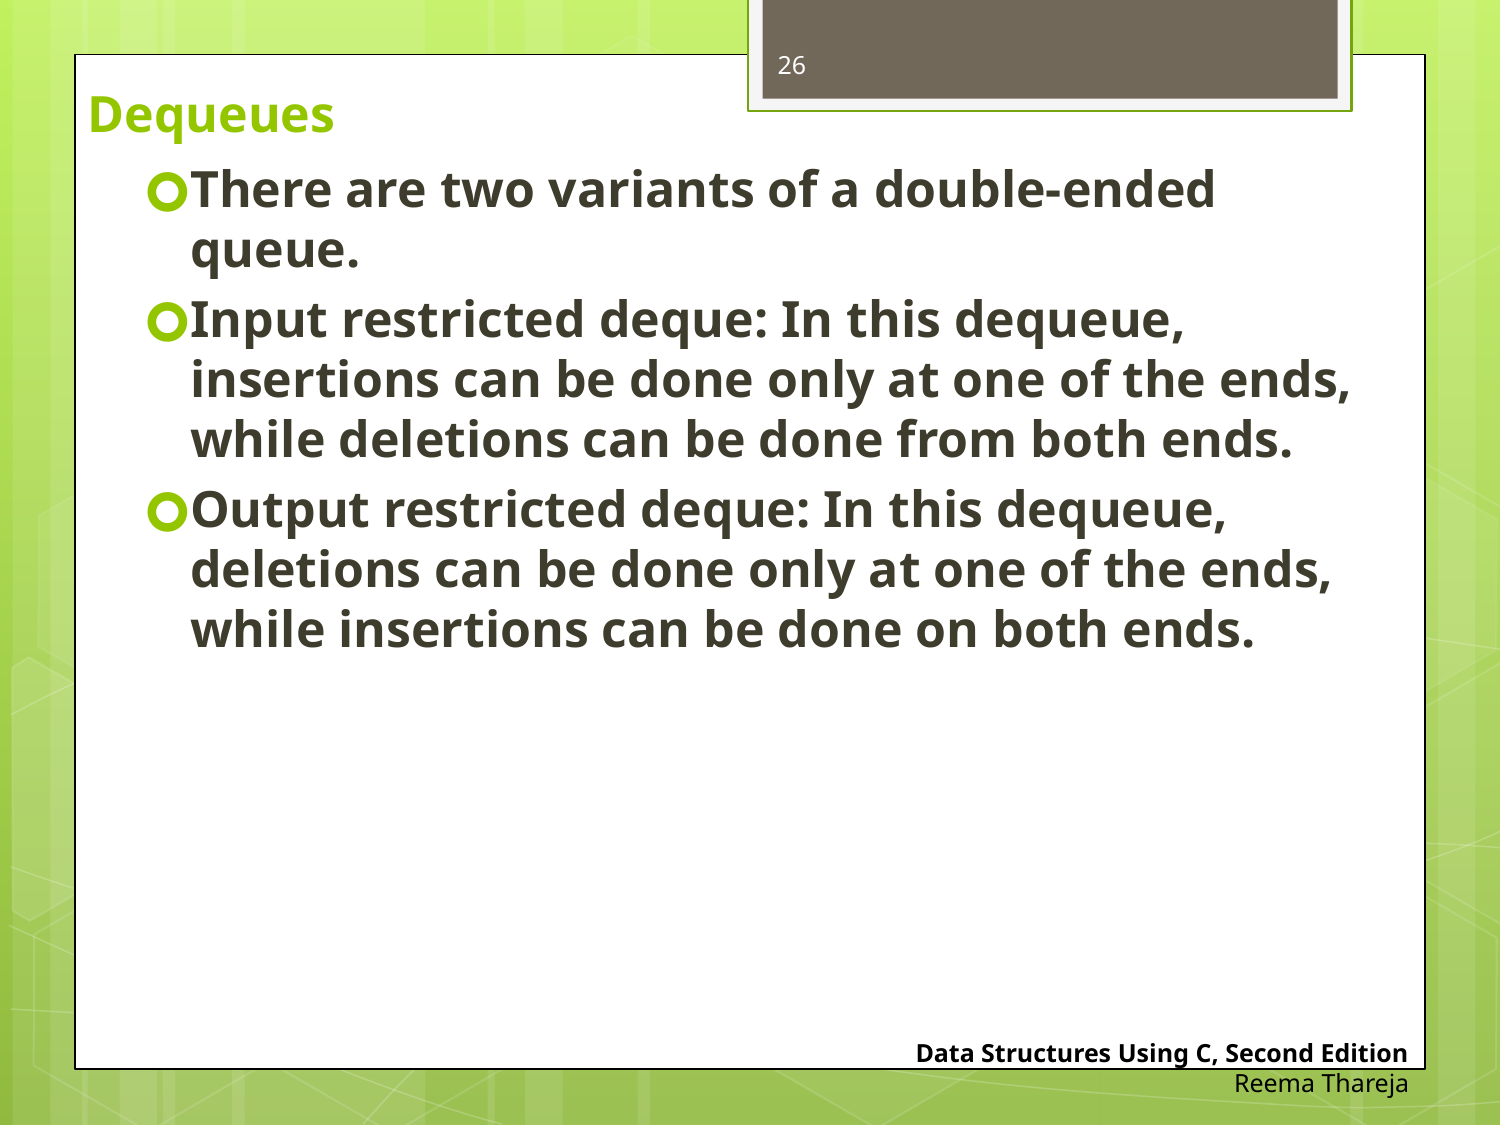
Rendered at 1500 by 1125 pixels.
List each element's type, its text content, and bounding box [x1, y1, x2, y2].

footer Data Structures Using C, Second Edition Reema Thareja [849, 1037, 1425, 1098]
list There are two variants of a double-ended queue. Input restricted deque: In this dequeue, insertions can be done only at one of the ends, while deletions can be done from both ends. Output restricted deque: In this dequeue, deletions can be done only at one of the ends, while insertions can be done on both ends. [118, 149, 1407, 985]
title Dequeues [72, 37, 1225, 150]
slide_number 26 [762, 36, 982, 97]
